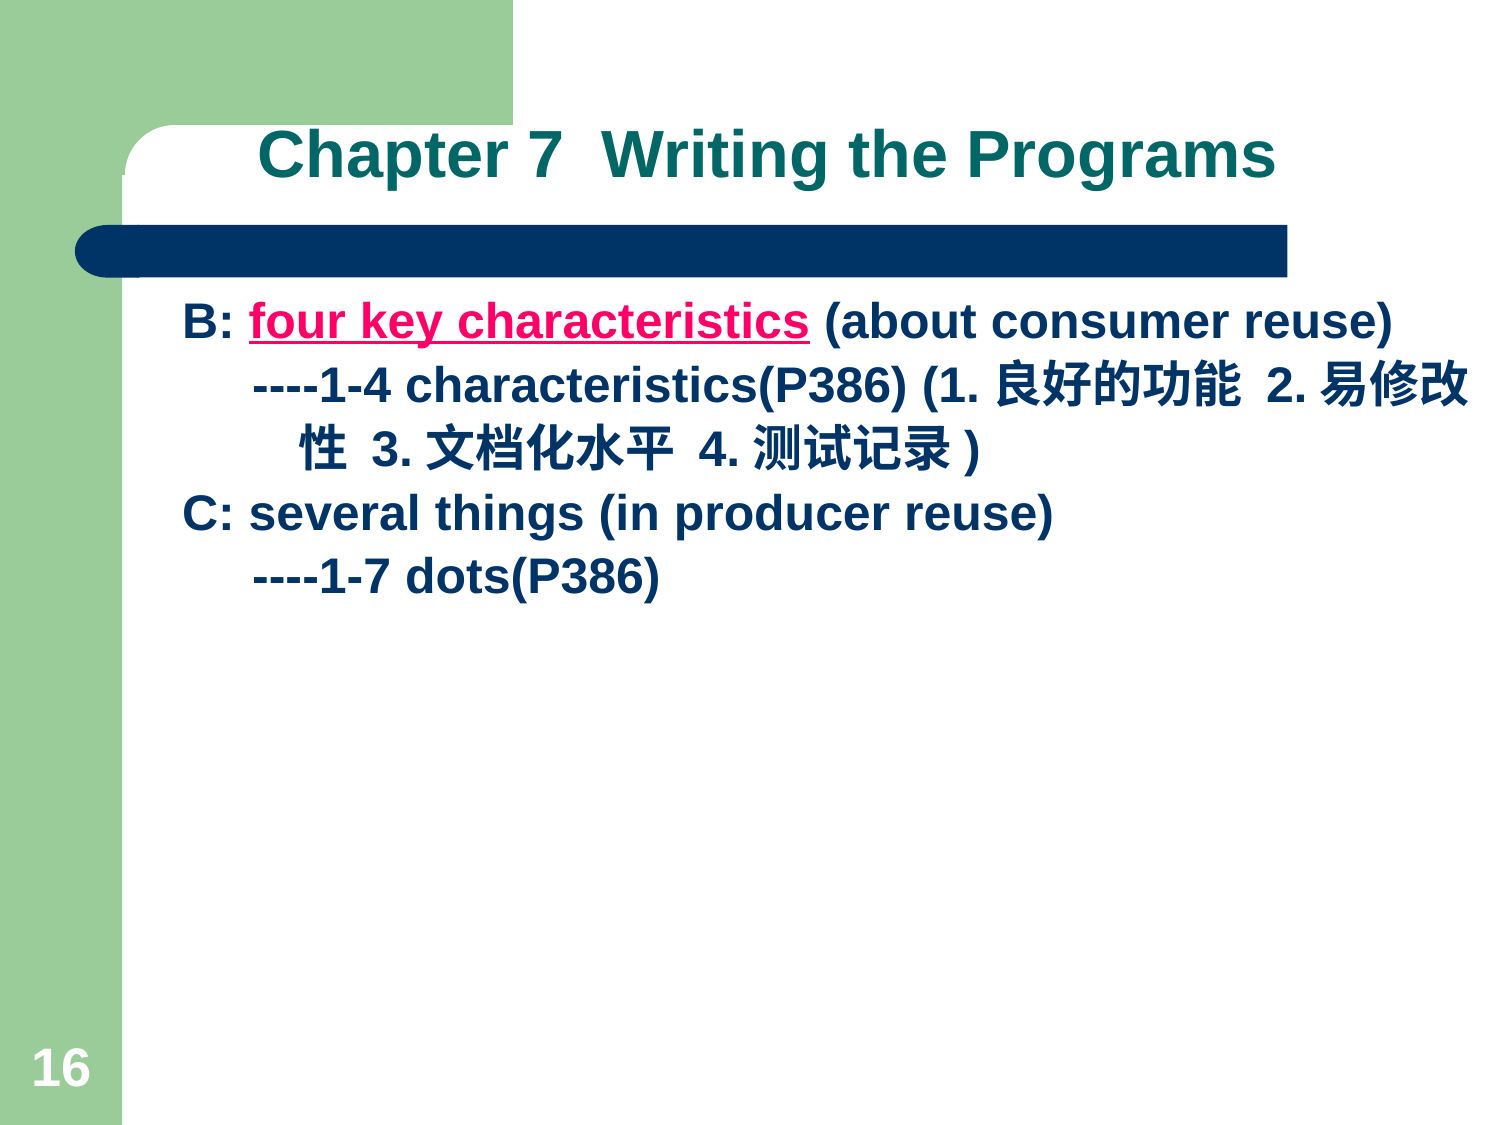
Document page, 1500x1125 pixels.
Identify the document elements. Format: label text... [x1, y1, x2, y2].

slide_number 16 [13, 1024, 111, 1106]
list B: four key characteristics (about consumer reuse) ----1-4 characteristics(P386) (1.良好的功能 2.易修改 性 3.文档化水平 4.测试记录) C: several things (in producer reuse) ----1-7 dots(P386) [125, 287, 1500, 1125]
title Chapter 7 Writing the Programs [150, 62, 1463, 200]
